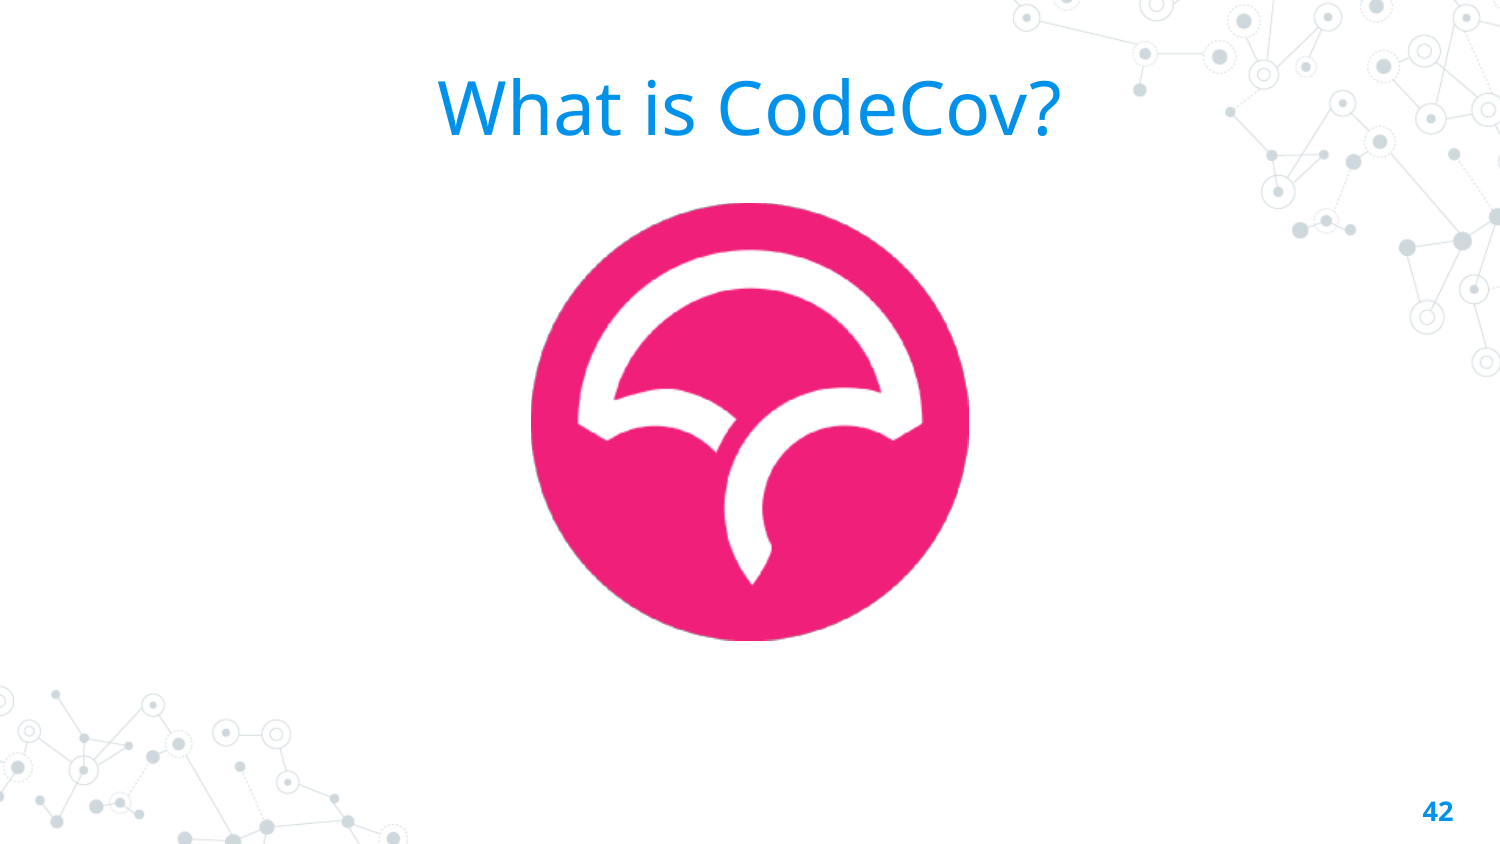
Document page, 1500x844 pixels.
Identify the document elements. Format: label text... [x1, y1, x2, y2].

picture [0, 0, 1500, 844]
slide_number ‹#› [1378, 779, 1469, 844]
title What is CodeCov? [128, 50, 1372, 166]
